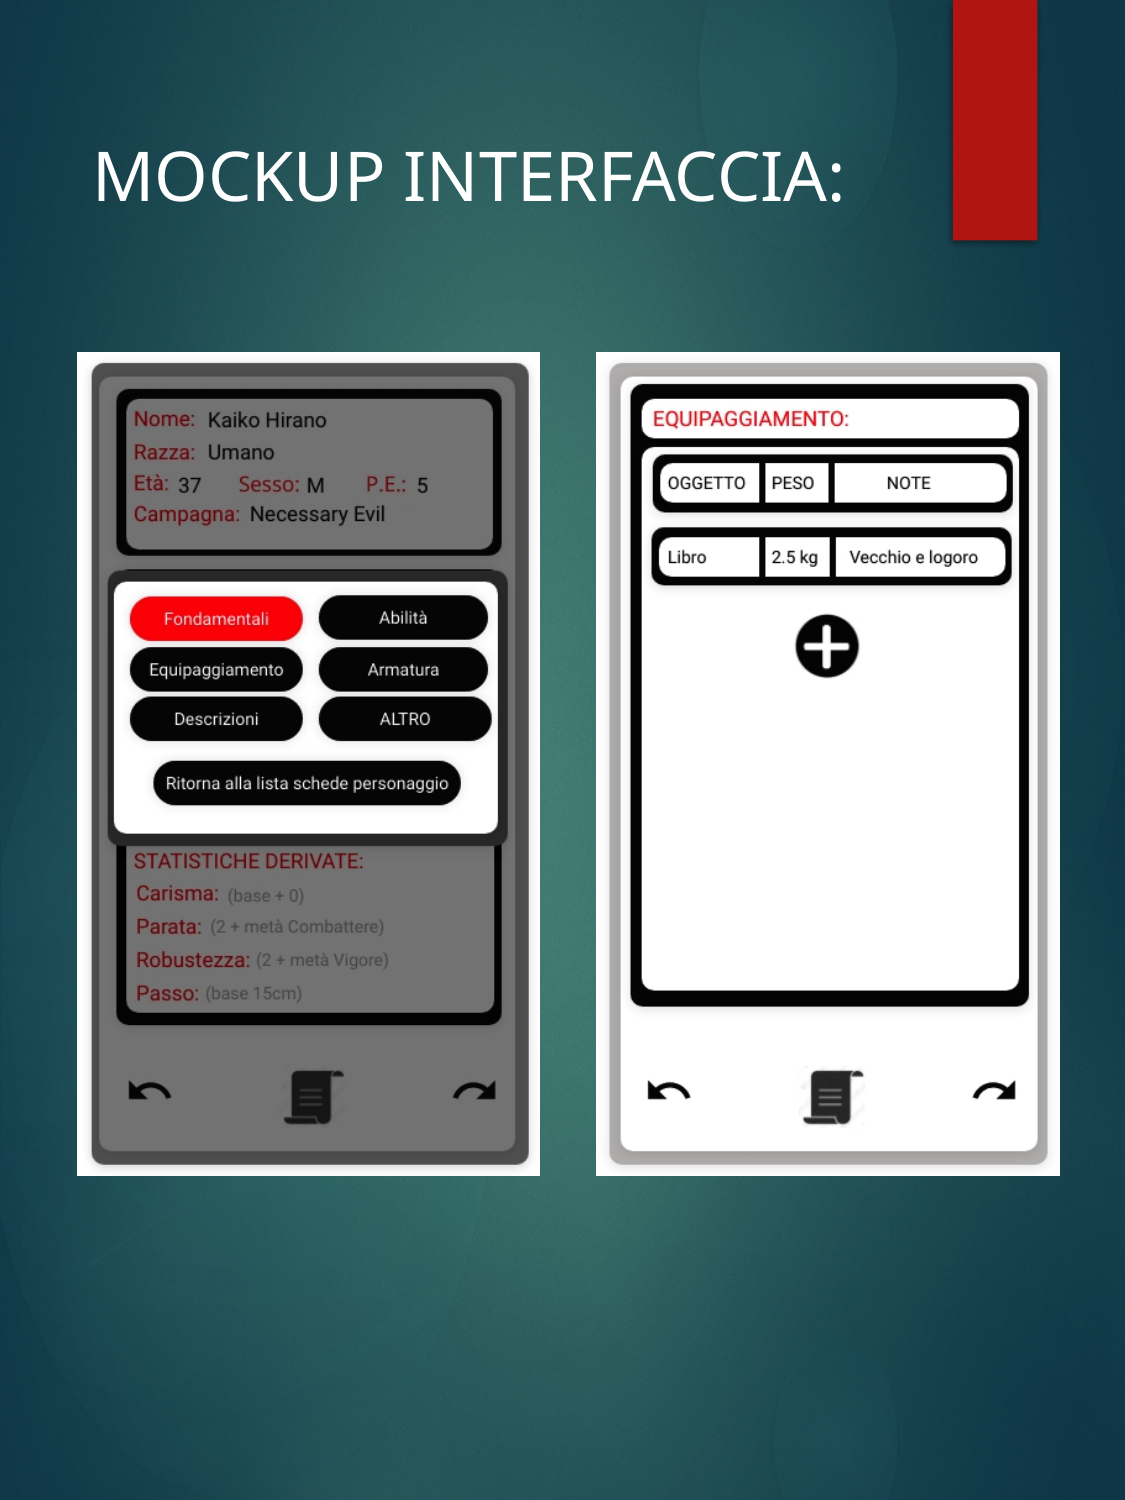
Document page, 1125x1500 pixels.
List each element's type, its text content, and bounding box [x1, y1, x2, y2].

text_box MOCKUP INTERFACCIA: [77, 34, 1048, 325]
picture [596, 352, 1060, 1176]
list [77, 352, 541, 1176]
